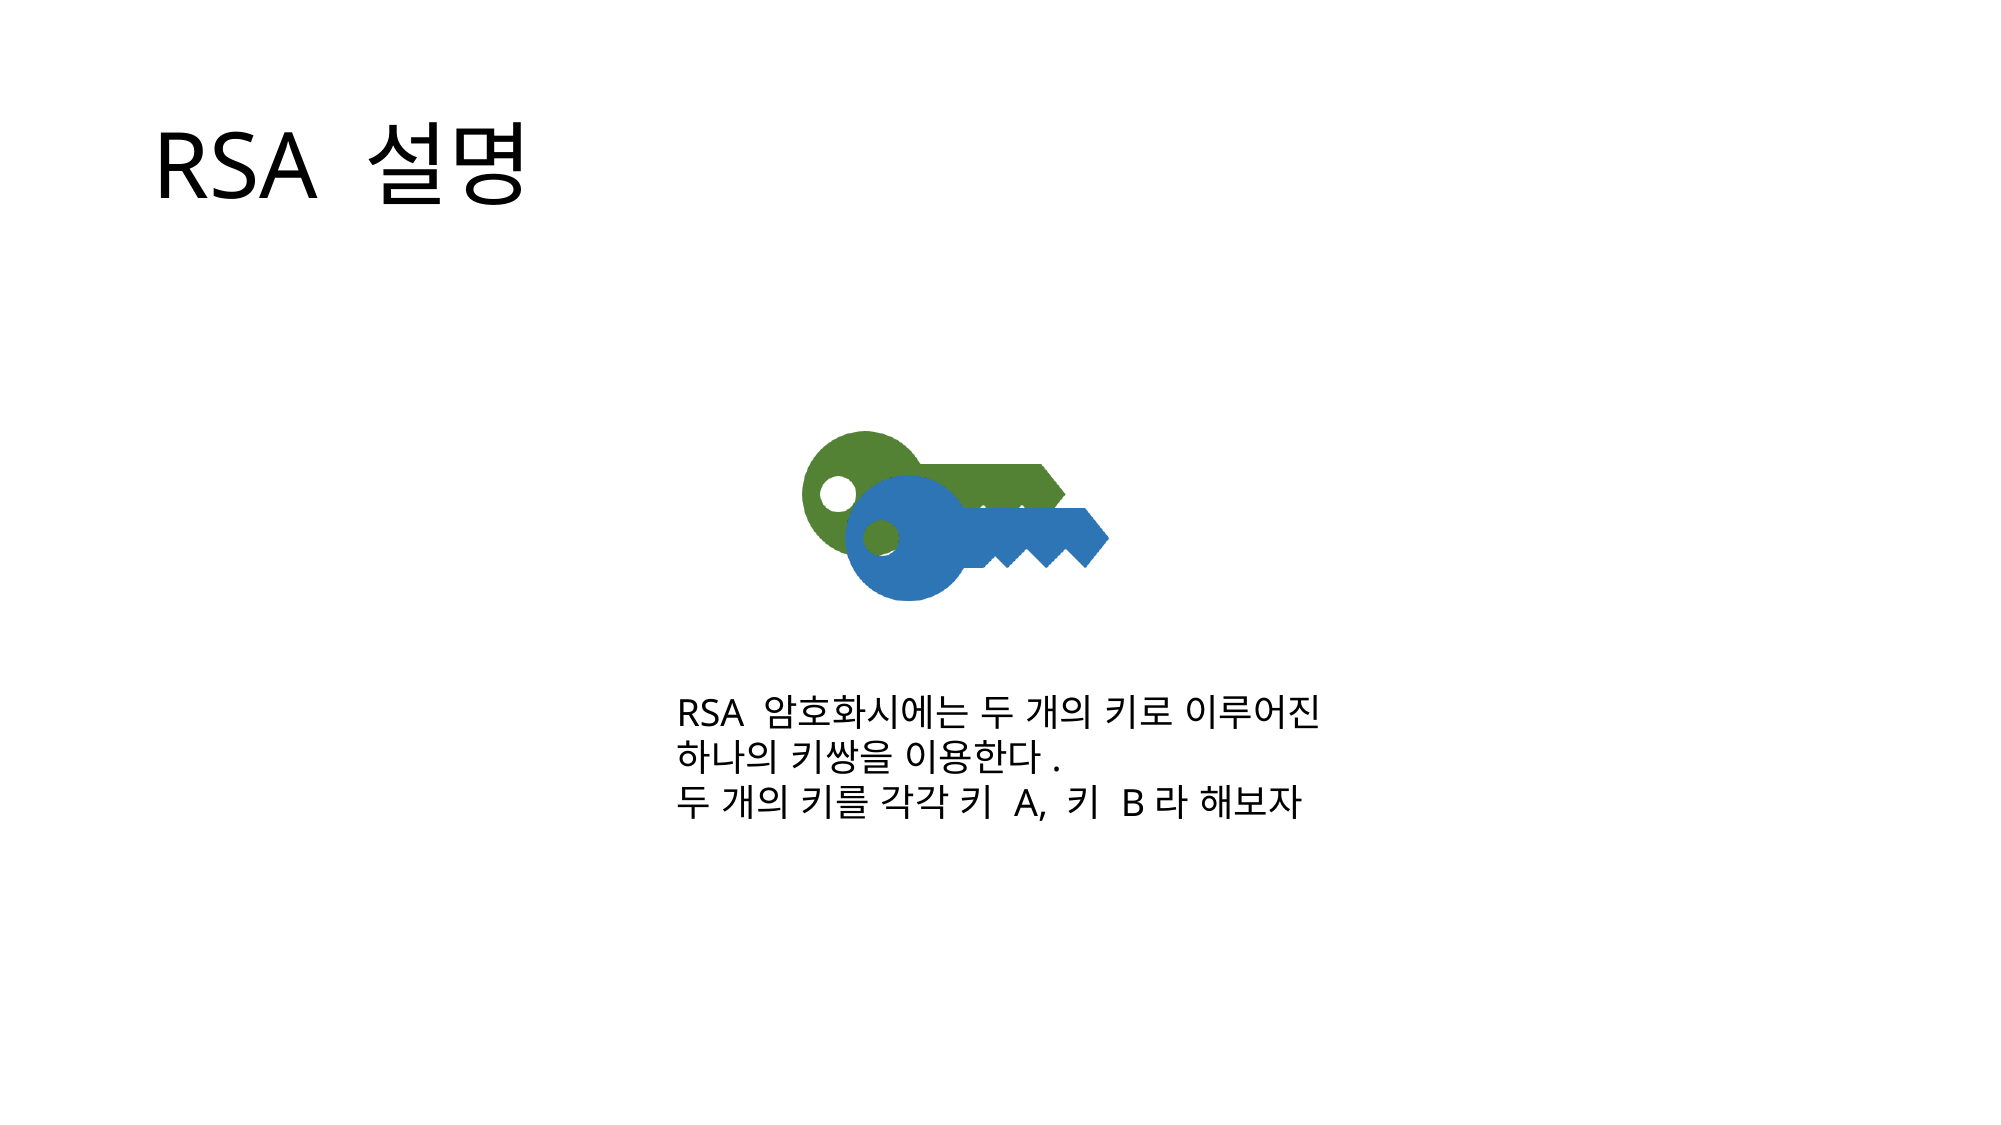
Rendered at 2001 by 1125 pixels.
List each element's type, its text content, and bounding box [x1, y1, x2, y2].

title RSA 설명 [137, 59, 1863, 278]
text_box RSA 암호화시에는 두 개의 키로 이루어진 하나의 키쌍을 이용한다. 두 개의 키를 각각 키 A, 키 B라 해보자 [661, 681, 1345, 832]
picture [790, 350, 1121, 682]
